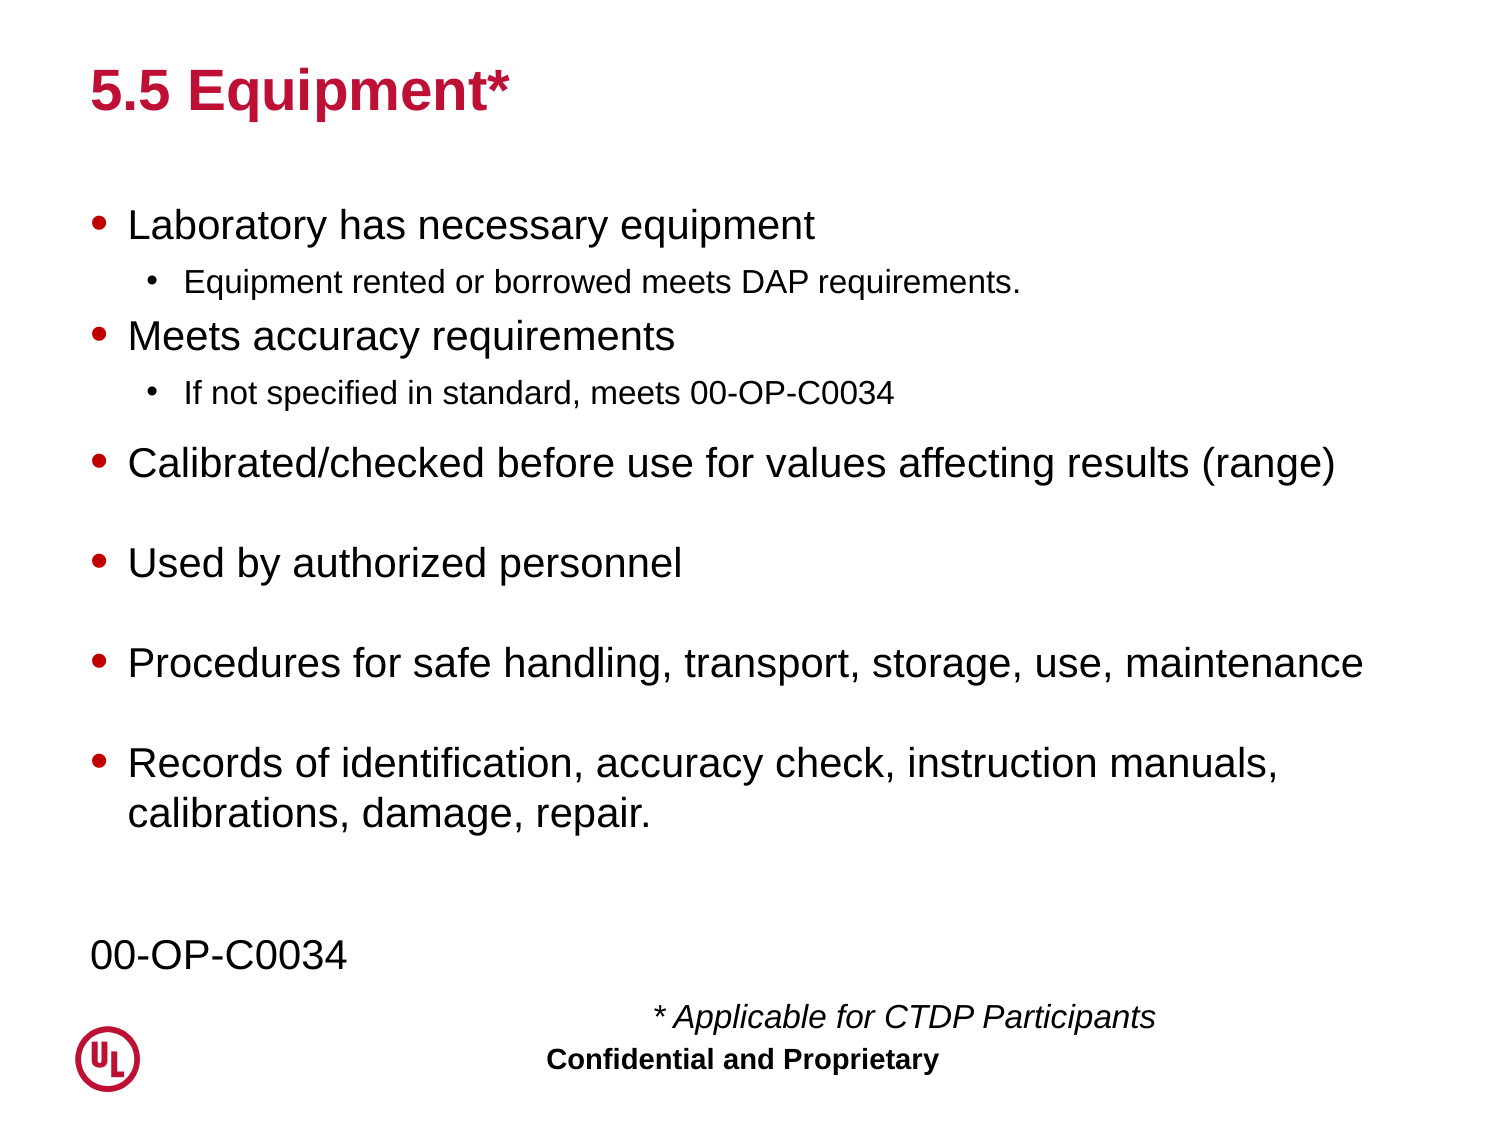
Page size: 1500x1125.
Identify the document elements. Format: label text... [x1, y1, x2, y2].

picture [75, 1026, 140, 1092]
text_box * Applicable for CTDP Participants [637, 987, 1388, 1043]
list Laboratory has necessary equipment Equipment rented or borrowed meets DAP requirements. Meets accuracy requirements If not specified in standard, meets 00-OP-C0034 Calibrated/checked before use for values affecting results (range) Used by authorized personnel Procedures for safe handling, transport, storage, use, maintenance Records of identification, accuracy check, instruction manuals, calibrations, damage, repair. 00-OP-C0034 [75, 190, 1425, 1005]
title 5.5 Equipment* [75, 45, 1425, 145]
